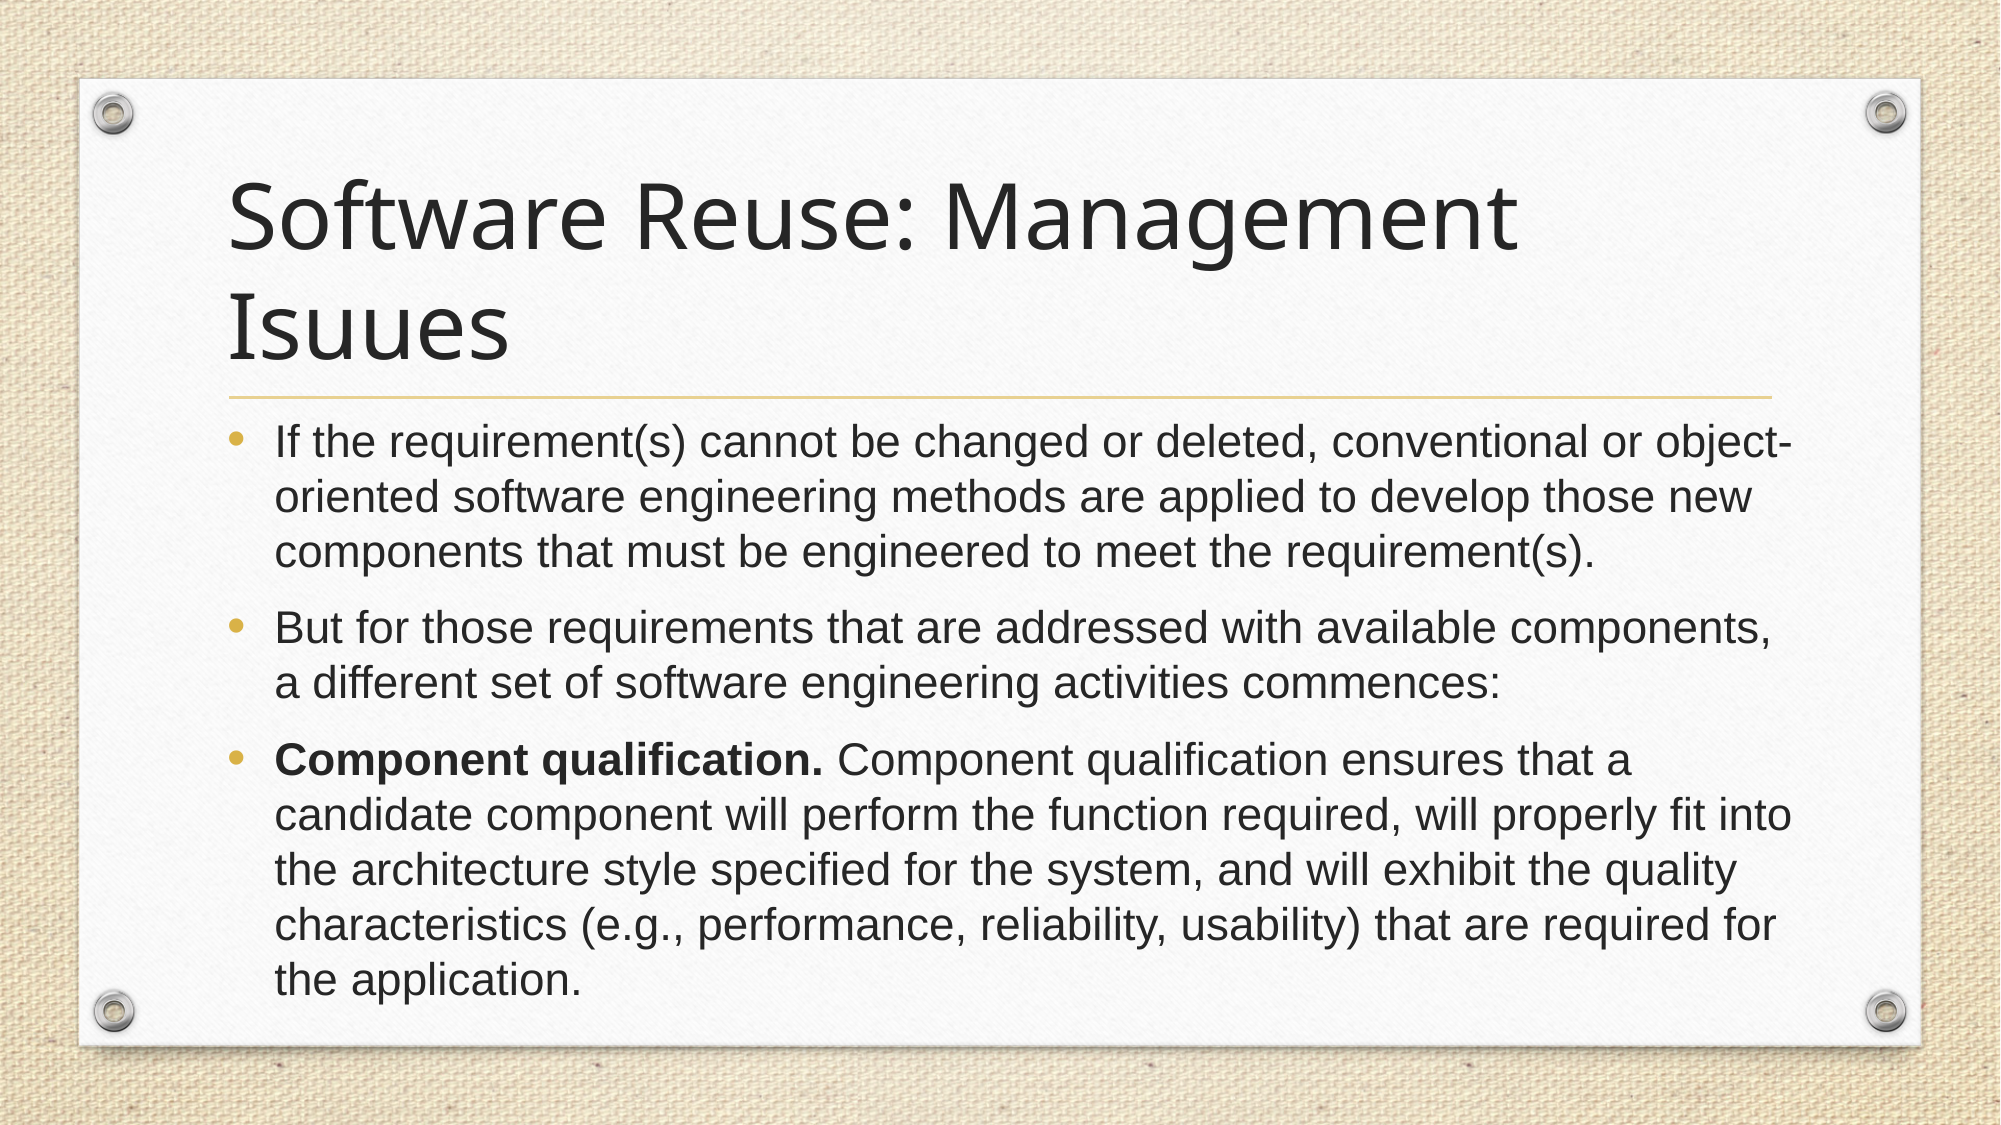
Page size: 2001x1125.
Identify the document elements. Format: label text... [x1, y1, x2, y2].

picture [0, 0, 2001, 1125]
list If the requirement(s) cannot be changed or deleted, conventional or object-oriented software engineering methods are applied to develop those new components that must be engineered to meet the requirement(s). But for those requirements that are addressed with available components, a different set of software engineering activities commences: Component qualification. Component qualification ensures that a candidate component will perform the function required, will properly fit into the architecture style specified for the system, and will exhibit the quality characteristics (e.g., performance, reliability, usability) that are required for the application. [212, 403, 1820, 1042]
title Software Reuse: Management Isuues [212, 161, 1788, 375]
